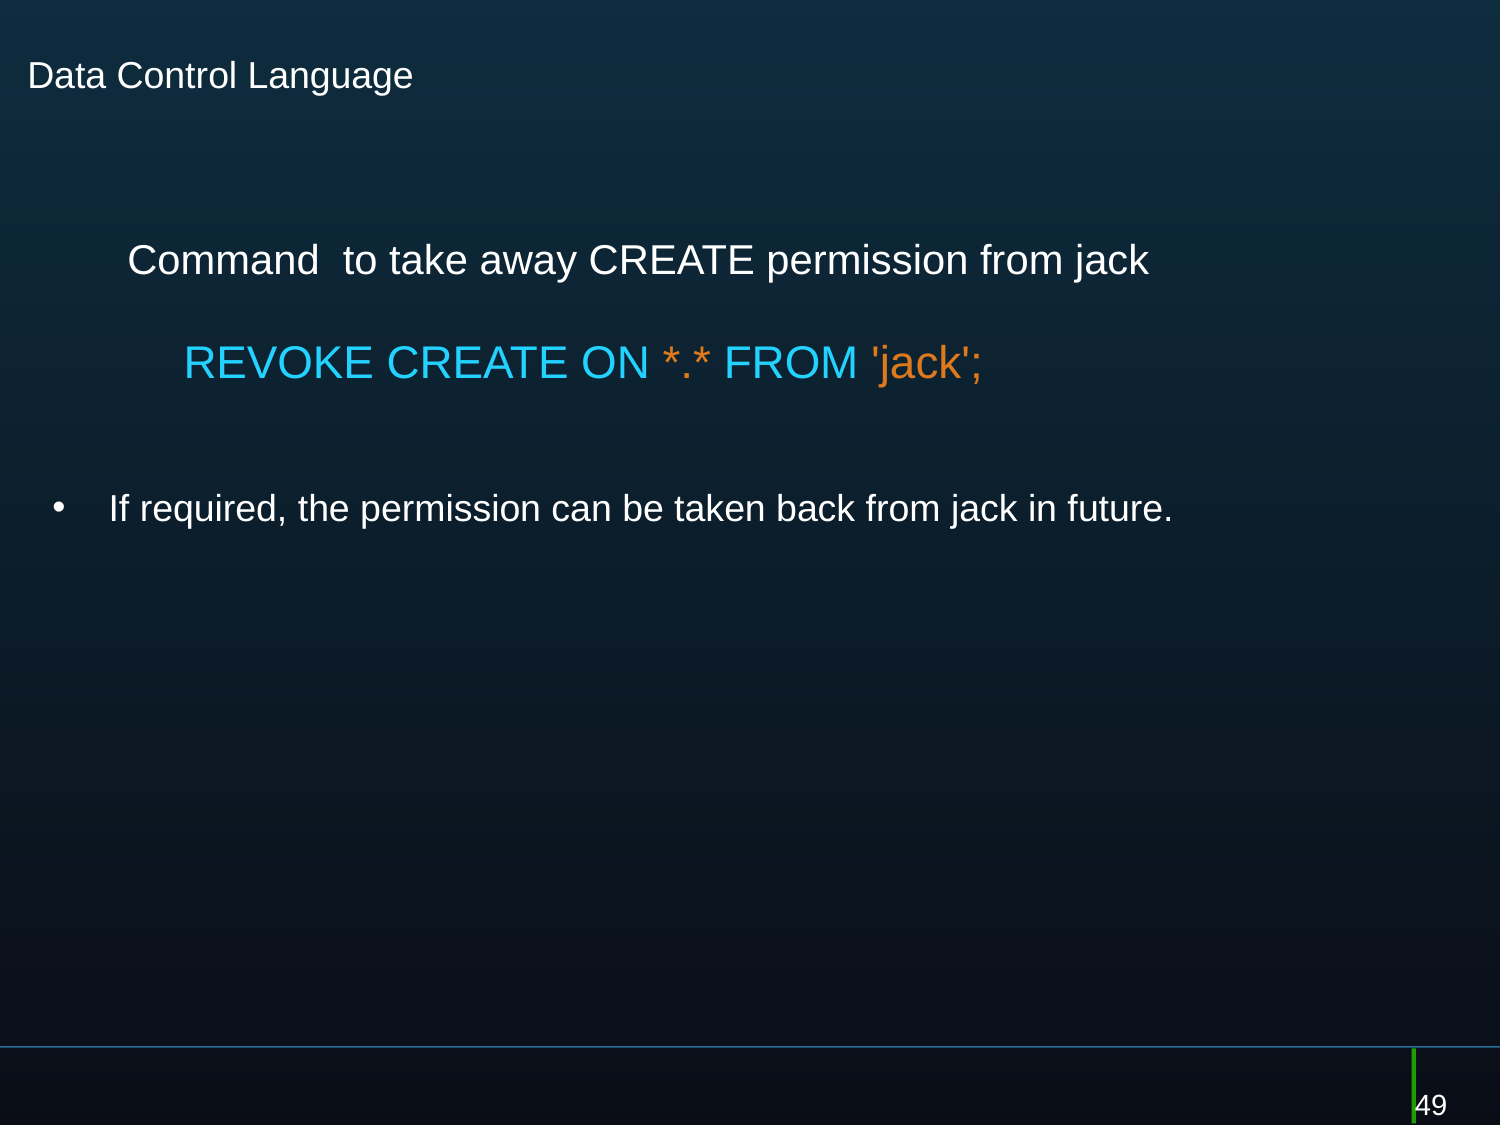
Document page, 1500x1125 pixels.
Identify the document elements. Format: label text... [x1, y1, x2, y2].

list Command to take away CREATE permission from jack REVOKE CREATE ON *.* FROM 'jack'; If required, the permission can be taken back from jack in future. [37, 174, 1450, 980]
text_box 49 [1399, 1079, 1475, 1125]
title Data Control Language [12, 29, 1138, 118]
